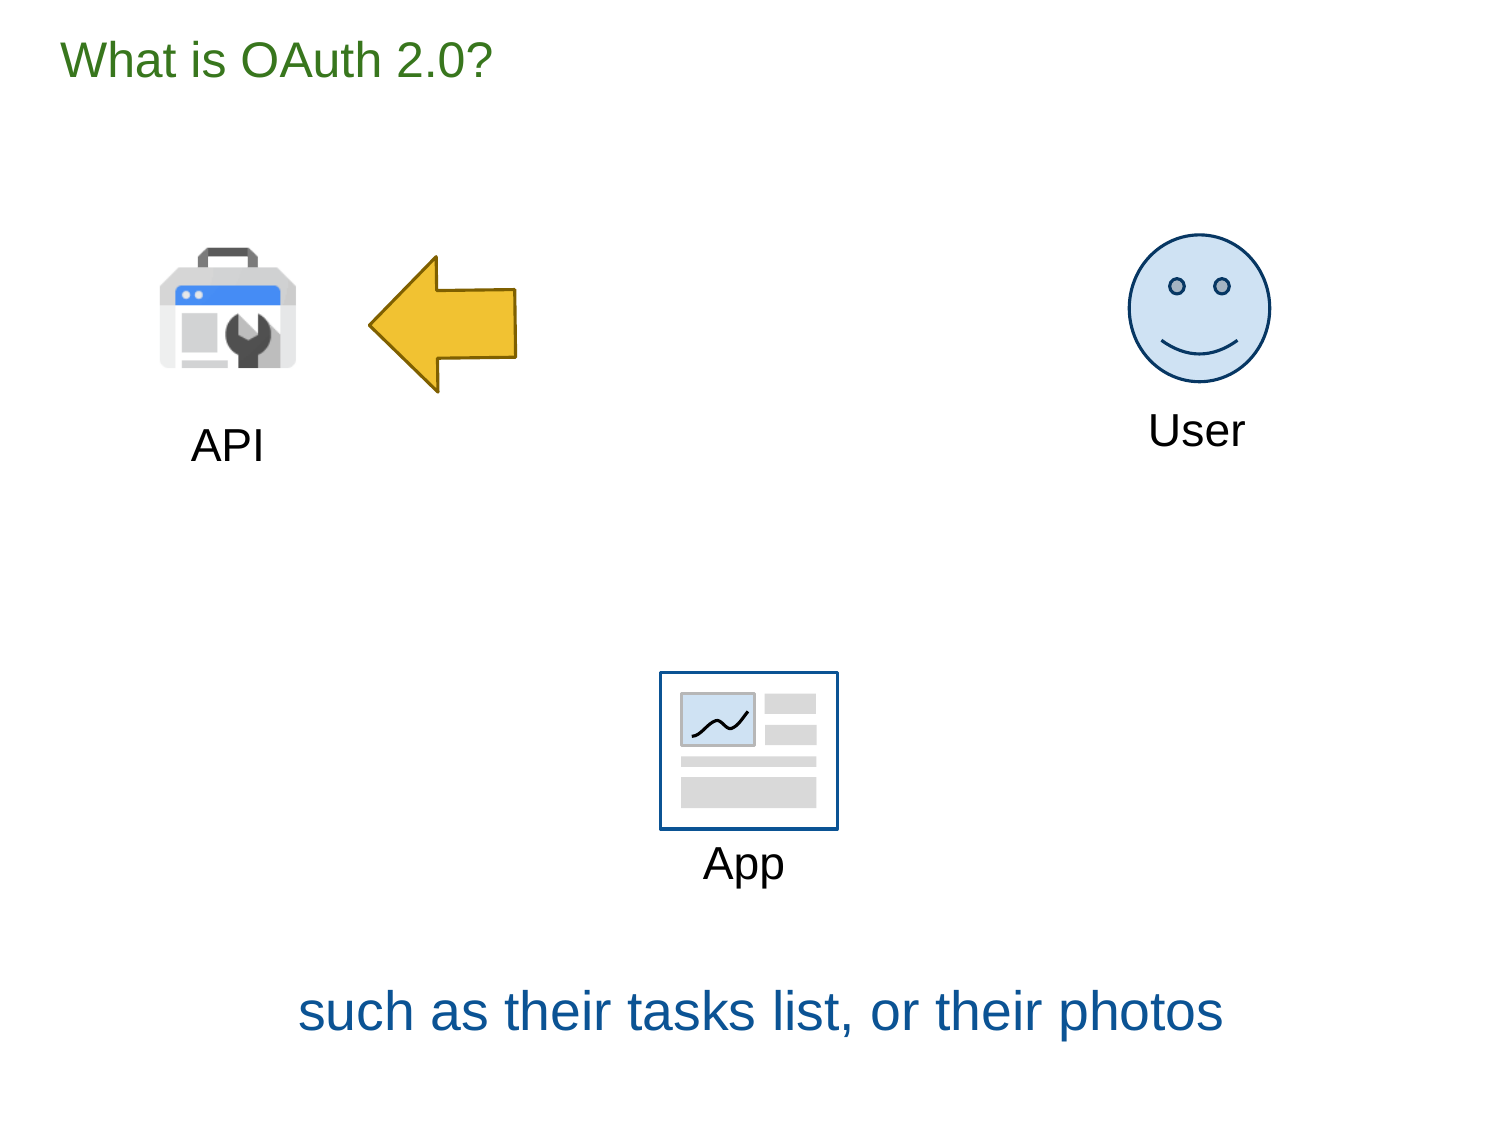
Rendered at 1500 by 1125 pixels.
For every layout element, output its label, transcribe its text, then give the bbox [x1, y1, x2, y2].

text_box What is OAuth 2.0? [45, 12, 1477, 82]
text_box such as their tasks list, or their photos [105, 960, 1419, 1097]
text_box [139, 224, 1276, 893]
